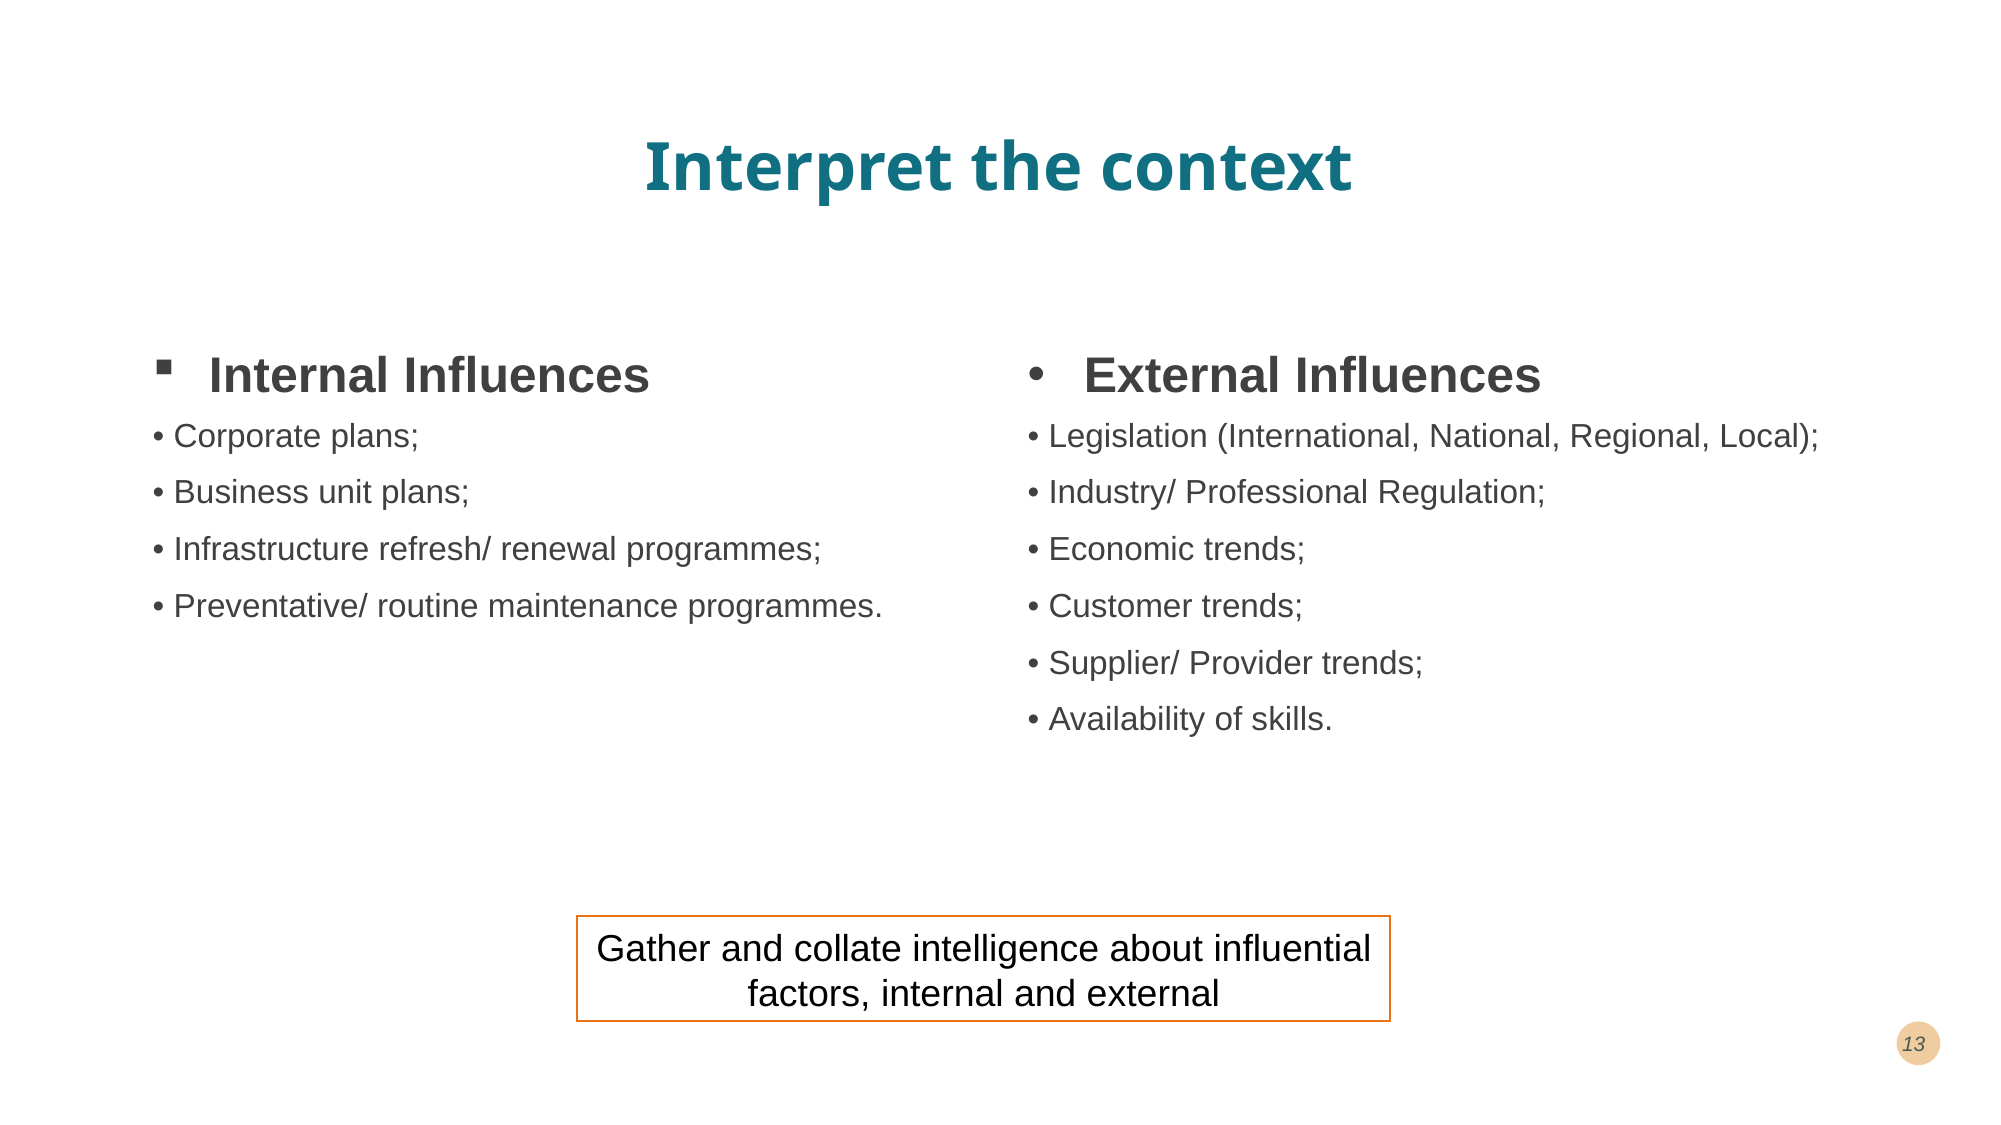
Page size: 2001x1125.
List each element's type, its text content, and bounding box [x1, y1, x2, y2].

title Interpret the context [137, 59, 1863, 278]
list • Corporate plans; • Business unit plans; • Infrastructure refresh/ renewal programmes; • Preventative/ routine maintenance programmes. [137, 410, 984, 1016]
list • Legislation (International, National, Regional, Local); • Industry/ Professional Regulation; • Economic trends; • Customer trends; • Supplier/ Provider trends; • Availability of skills. [1012, 410, 1863, 1016]
list External Influences [1012, 275, 1863, 410]
text_box Gather and collate intelligence about influential factors, internal and external [576, 915, 1391, 1022]
slide_number 13 [1881, 1012, 1940, 1073]
list Internal Influences [137, 275, 984, 410]
